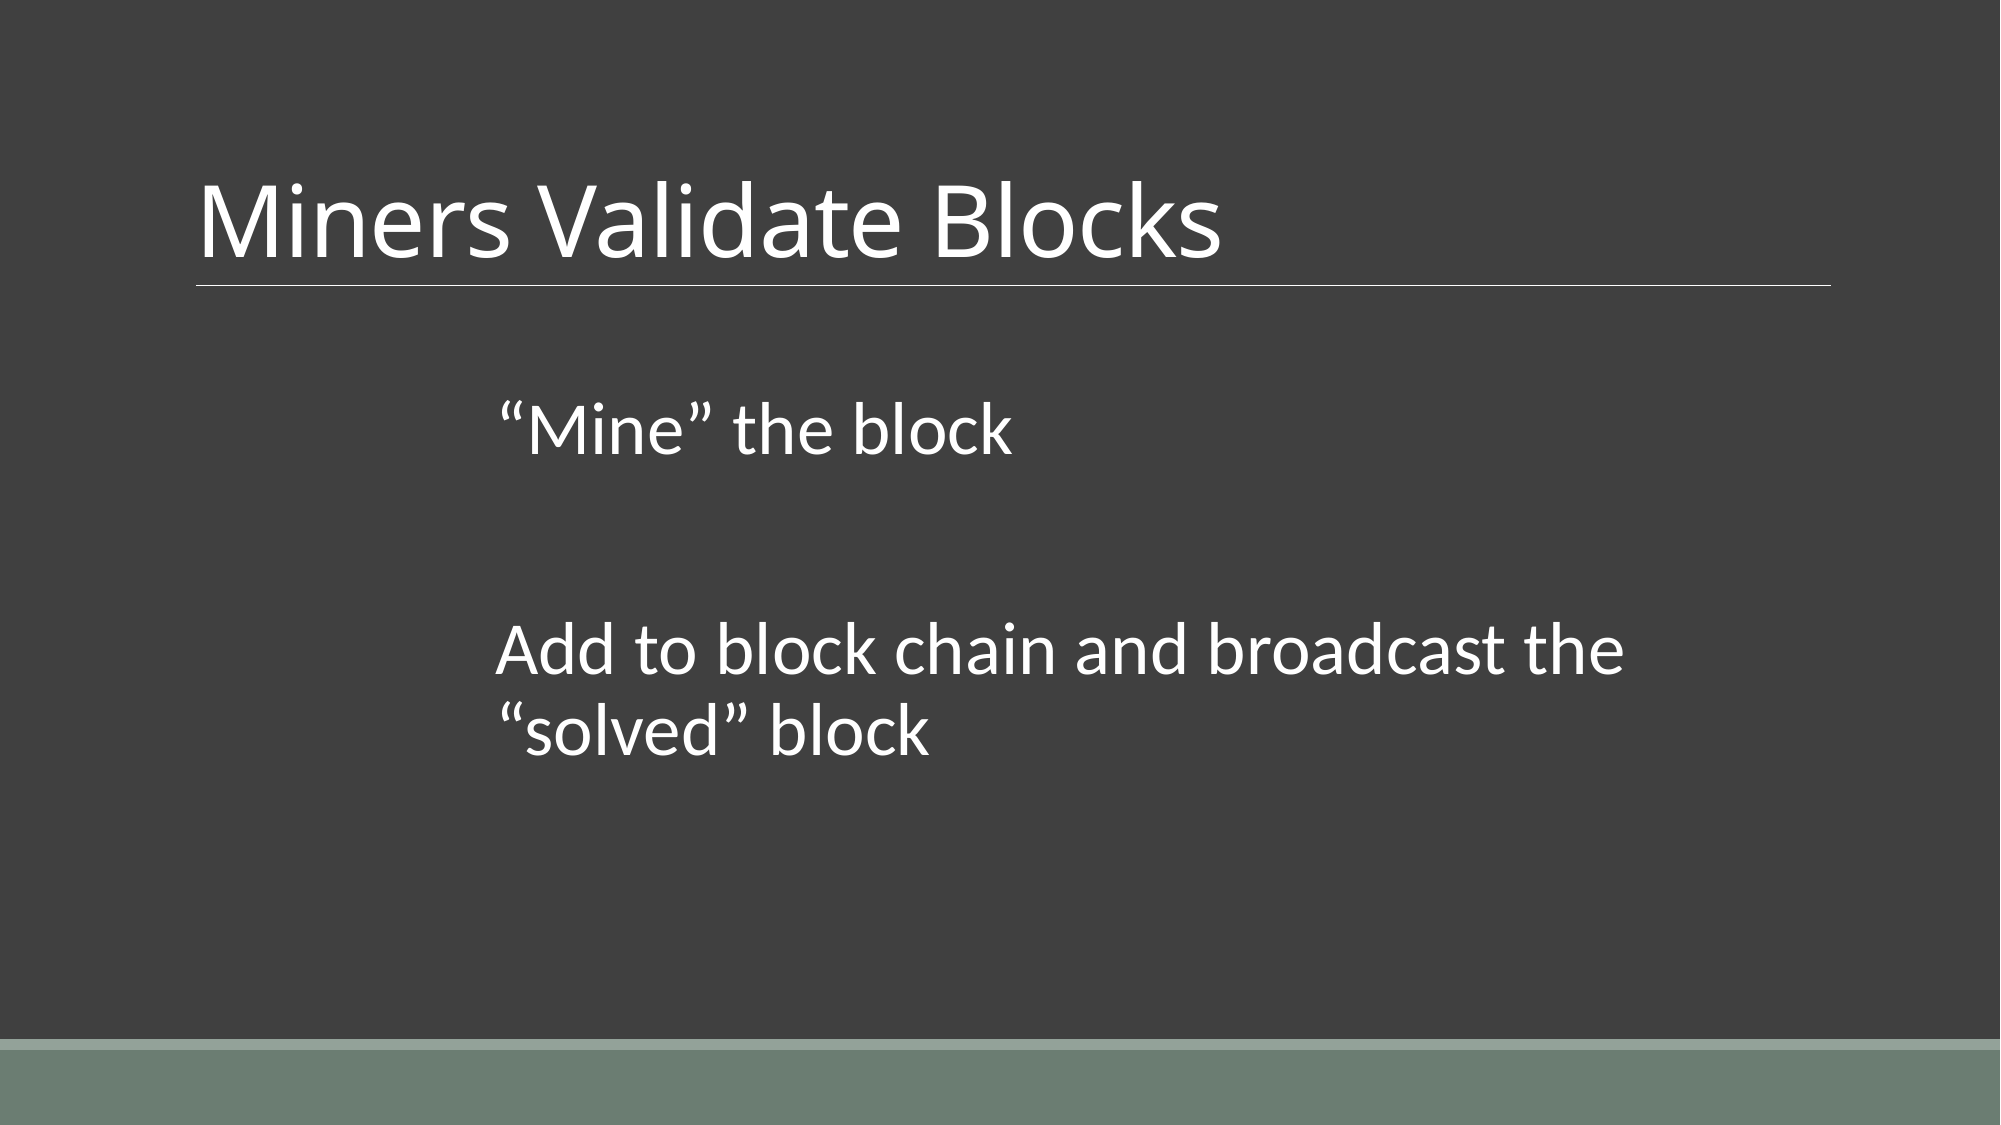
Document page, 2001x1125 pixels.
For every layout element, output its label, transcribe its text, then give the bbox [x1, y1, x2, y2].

list “Mine” the block Add to block chain and broadcast the “solved” block [180, 302, 1830, 963]
title Miners Validate Blocks [180, 47, 1830, 285]
